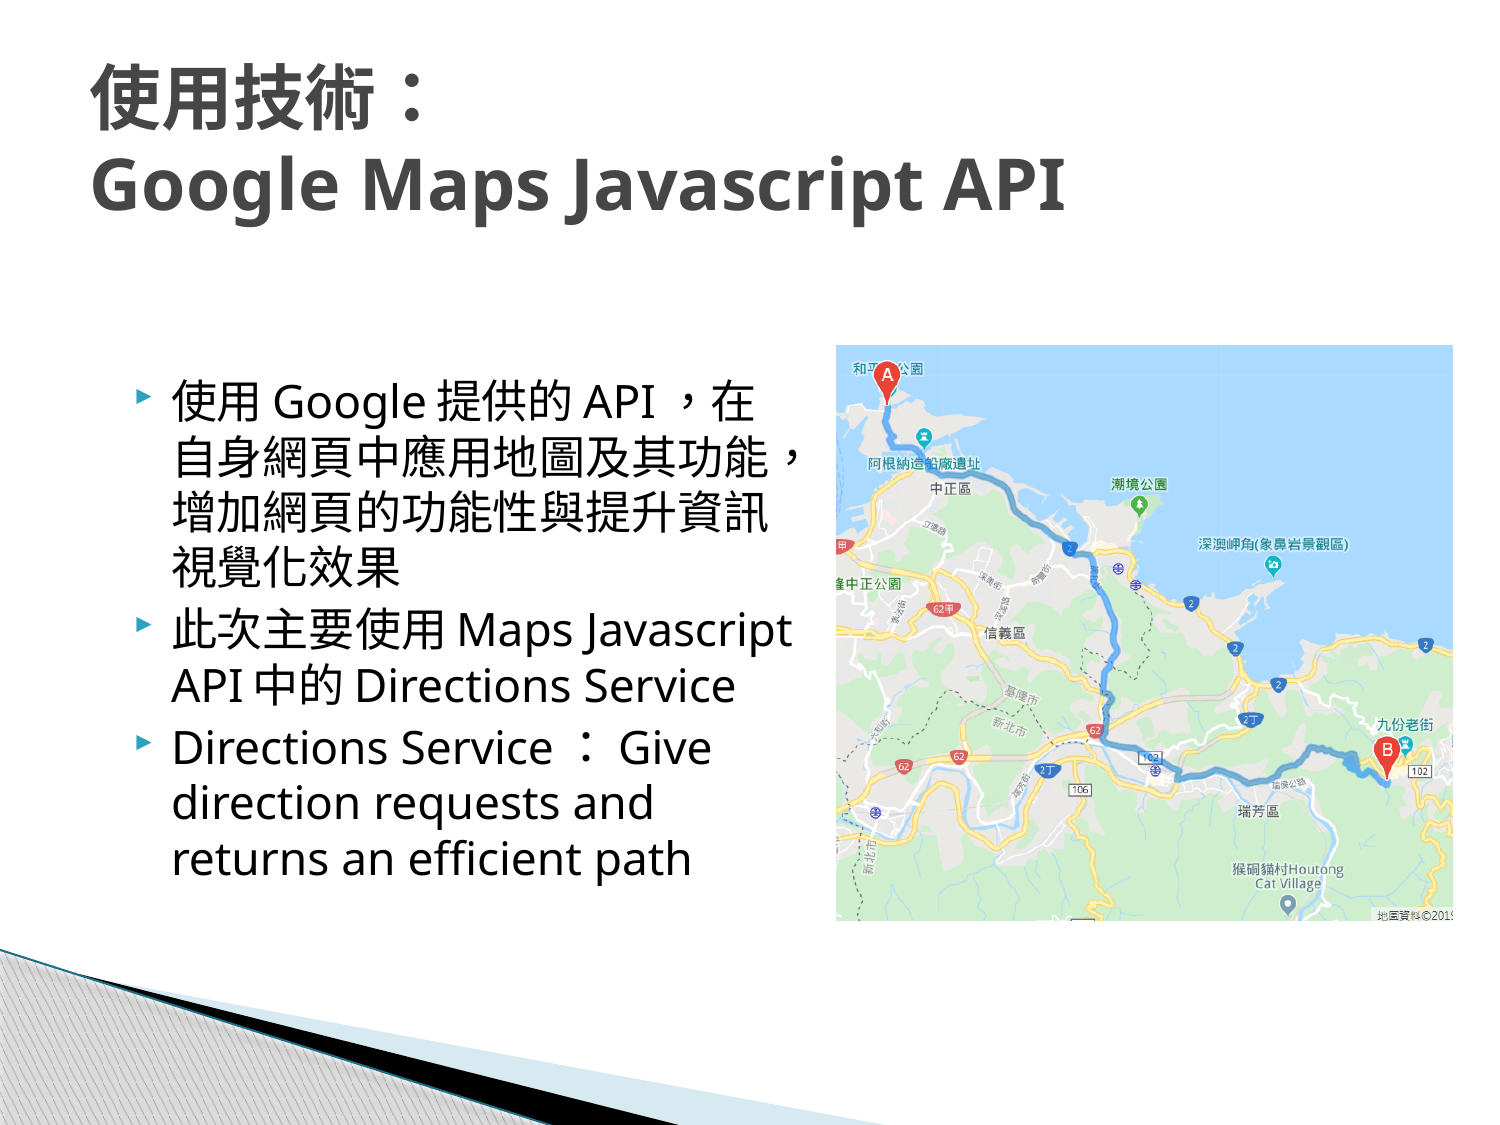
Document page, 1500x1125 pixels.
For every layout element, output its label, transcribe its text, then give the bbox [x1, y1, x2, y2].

picture [836, 344, 1453, 921]
list 使用Google提供的API，在自身網頁中應用地圖及其功能，增加網頁的功能性與提升資訊視覺化效果 此次主要使用Maps Javascript API中的Directions Service Directions Service：Give direction requests and returns an efficient path [103, 365, 812, 901]
title 使用技術： Google Maps Javascript API [75, 45, 1425, 233]
